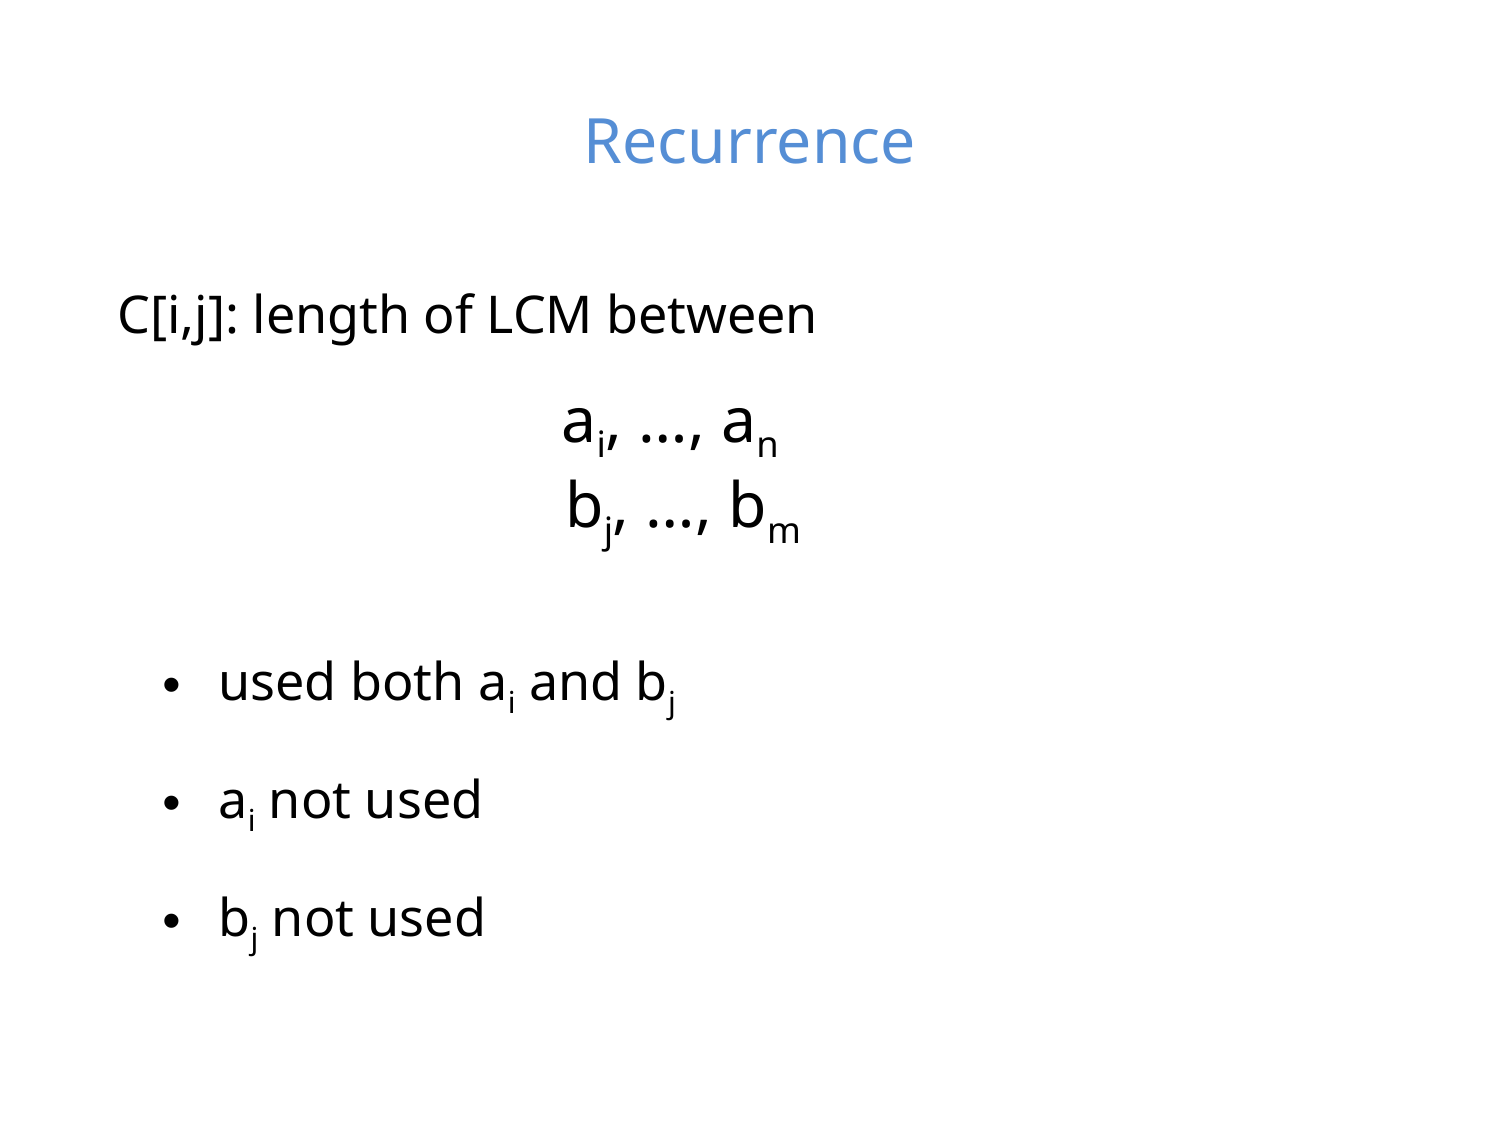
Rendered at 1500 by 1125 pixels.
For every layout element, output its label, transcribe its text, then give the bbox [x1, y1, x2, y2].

title Recurrence [75, 37, 1425, 241]
text_box used both ai and bj [147, 641, 1455, 728]
text_box ai, …, an bj, …, bm [342, 372, 1008, 558]
text_box bj not used [147, 877, 1455, 964]
text_box C[i,j]: length of LCM between [0, 274, 1122, 352]
text_box ai not used [147, 759, 1455, 846]
